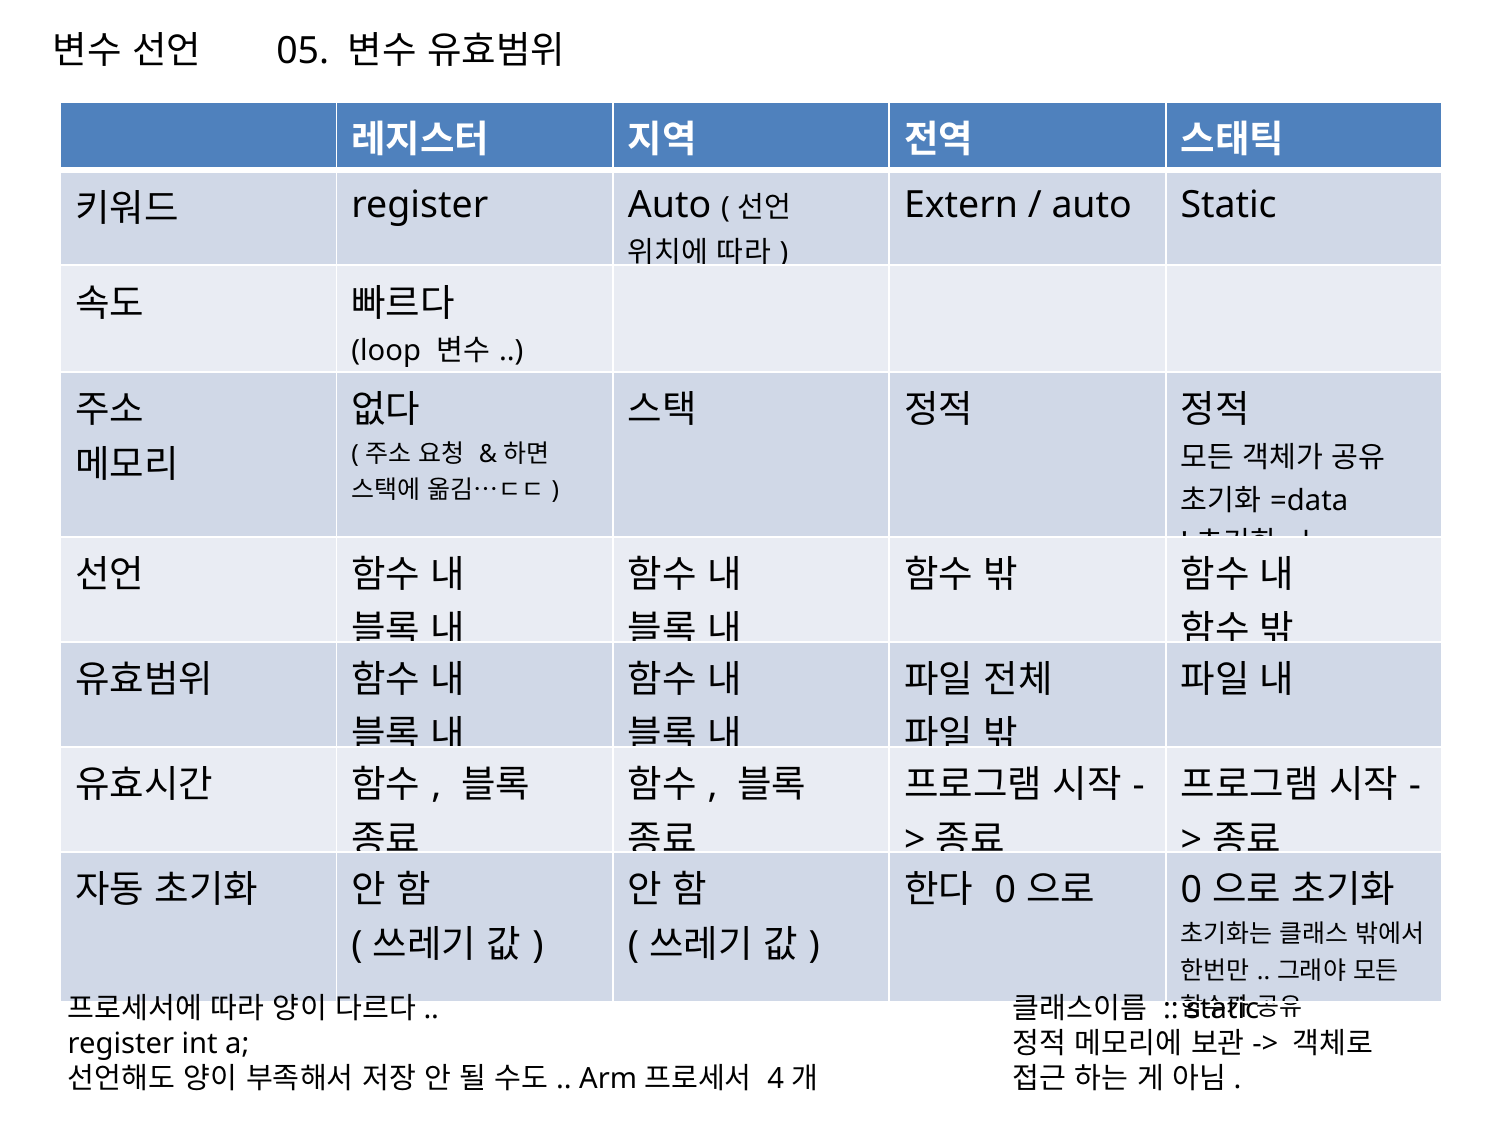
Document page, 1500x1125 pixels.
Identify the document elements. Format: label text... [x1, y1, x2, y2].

table_cell 함수 내 함수 밖 [1167, 538, 1441, 641]
table_cell 유효범위 [61, 643, 336, 746]
table_cell 자동 초기화 [61, 853, 336, 982]
table_cell 빠르다 (loop 변수..) [337, 266, 612, 371]
table_header [61, 103, 336, 167]
table_cell 안 함 (쓰레기 값) [337, 853, 612, 982]
table_cell 안 함 (쓰레기 값) [614, 853, 888, 1001]
table_cell 함수 내 블록 내 [614, 538, 888, 641]
table_cell 속도 [61, 266, 336, 371]
table_cell 없다 (주소 요청 &하면 스택에 옮김…ㄷㄷ) [337, 373, 612, 536]
table_cell 스택 [614, 373, 888, 536]
table_cell [614, 266, 888, 371]
table_cell 주소 메모리 [61, 373, 336, 536]
table_cell 선언 [61, 538, 336, 641]
table_cell 정적 [890, 373, 1165, 536]
table_cell 0으로 초기화 초기화는 클래스 밖에서 한번만..그래야 모든 함수가 공유 [1167, 853, 1441, 1001]
text_box 05. 변수 유효범위 [261, 19, 581, 79]
text_box 변수 선언 [37, 19, 217, 79]
table_cell 함수, 블록 종료 [614, 748, 888, 851]
table_header 레지스터 [337, 103, 612, 167]
table_header 지역 [614, 103, 888, 167]
table_cell 함수 내 블록 내 [337, 538, 612, 641]
table_cell [1167, 266, 1441, 371]
table_cell 유효시간 [61, 748, 336, 851]
table_cell register [337, 173, 612, 264]
table_cell [890, 266, 1165, 371]
table_cell Extern / auto [890, 173, 1165, 264]
table_cell 프로그램 시작->종료 [1167, 748, 1441, 851]
table_cell 키워드 [61, 173, 336, 264]
table_cell 한다 0으로 [890, 853, 1165, 1001]
table_cell 파일 전체 파일 밖 [890, 643, 1165, 746]
table_header 스태틱 [1167, 103, 1441, 167]
table_cell 파일 내 [1167, 643, 1441, 746]
table_cell Static [1167, 173, 1441, 264]
table_cell 프로그램 시작->종료 [890, 748, 1165, 851]
table_cell 정적 모든 객체가 공유 초기화=data !초기화=bss [1167, 373, 1441, 536]
text_box 클래스이름 :: static 정적 메모리에 보관-> 객체로 접근 하는 게 아님. [998, 982, 1412, 1102]
table_header 전역 [890, 103, 1165, 167]
text_box 프로세서에 따라 양이 다르다.. register int a; 선언해도 양이 부족해서 저장 안 될 수도.. Arm프로세서 4개 [53, 982, 880, 1102]
table_cell 함수 내 블록 내 [614, 643, 888, 746]
table_cell 함수 내 블록 내 [337, 643, 612, 746]
table_cell Auto (선언 위치에 따라) [614, 173, 888, 264]
table_cell 함수, 블록 종료 [337, 748, 612, 851]
table_cell 함수 밖 [890, 538, 1165, 641]
